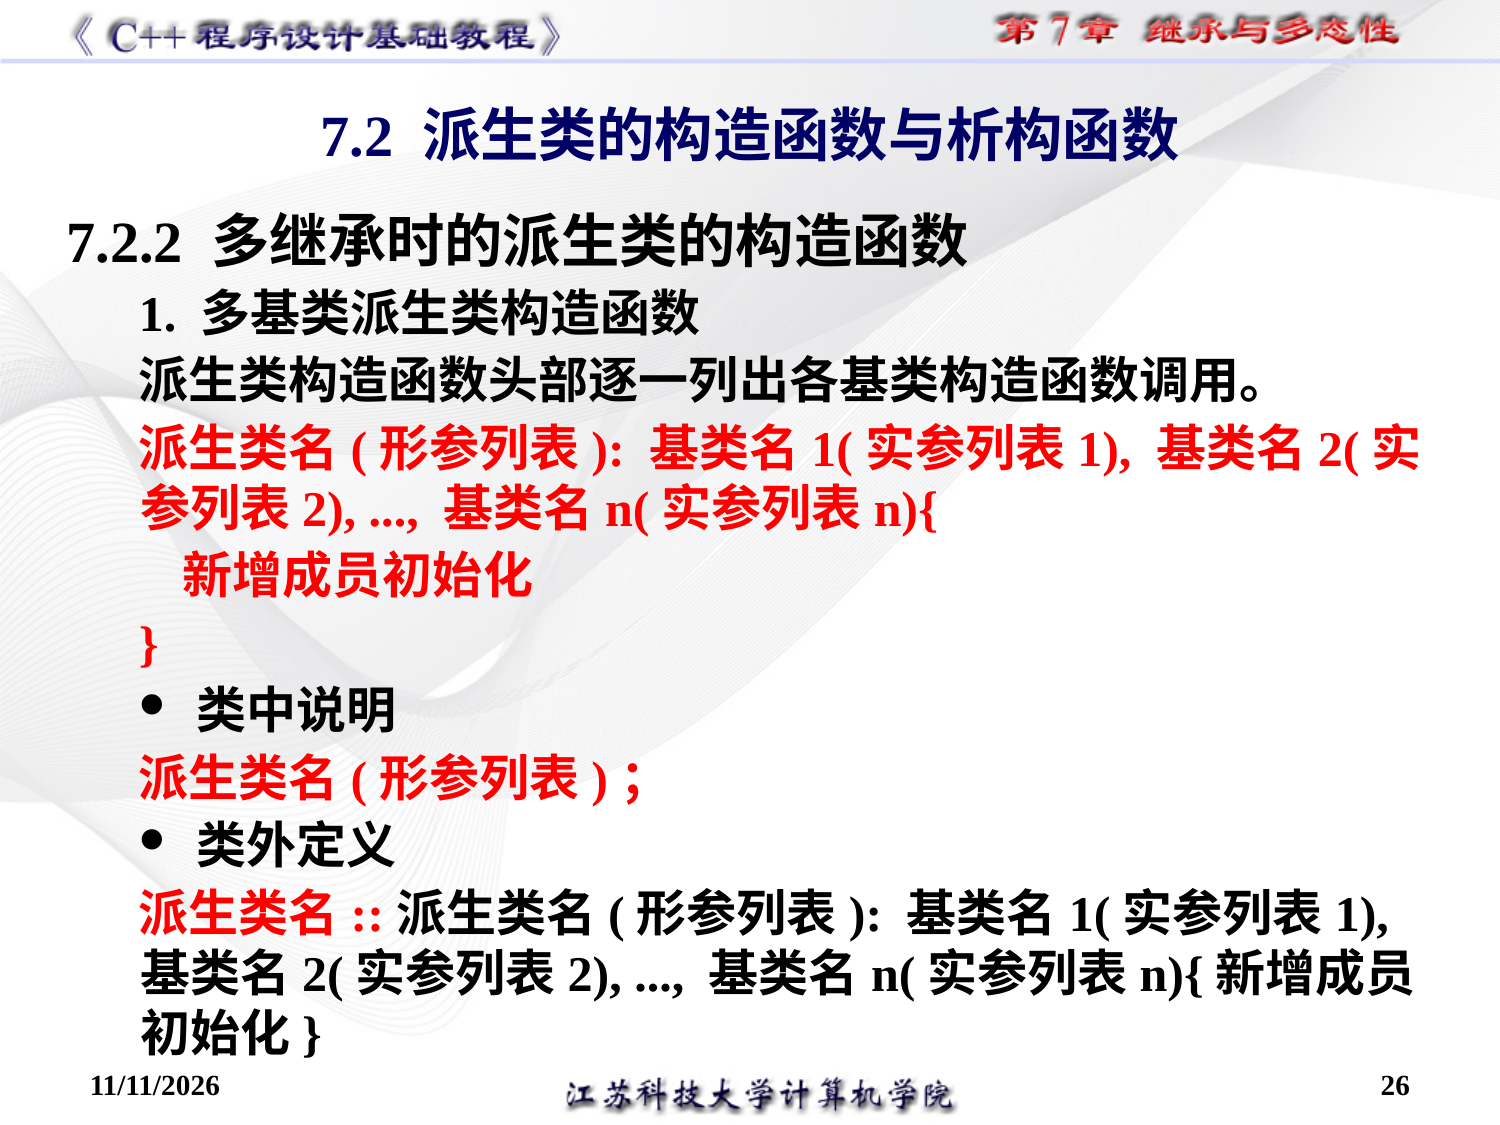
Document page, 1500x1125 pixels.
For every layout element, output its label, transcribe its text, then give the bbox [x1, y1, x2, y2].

picture [0, 0, 1500, 1125]
list 7.2.2 多继承时的派生类的构造函数 1. 多基类派生类构造函数 派生类构造函数头部逐一列出各基类构造函数调用。 派生类名(形参列表): 基类名1(实参列表1), 基类名2(实参列表2), ..., 基类名n(实参列表n){ 新增成员初始化 } 类中说明 派生类名(形参列表)； 类外定义 派生类名::派生类名(形参列表): 基类名1(实参列表1), 基类名2(实参列表2), ..., 基类名n(实参列表n){新增成员初始化} [51, 196, 1448, 1036]
title 7.2 派生类的构造函数与析构函数 [74, 80, 1426, 185]
